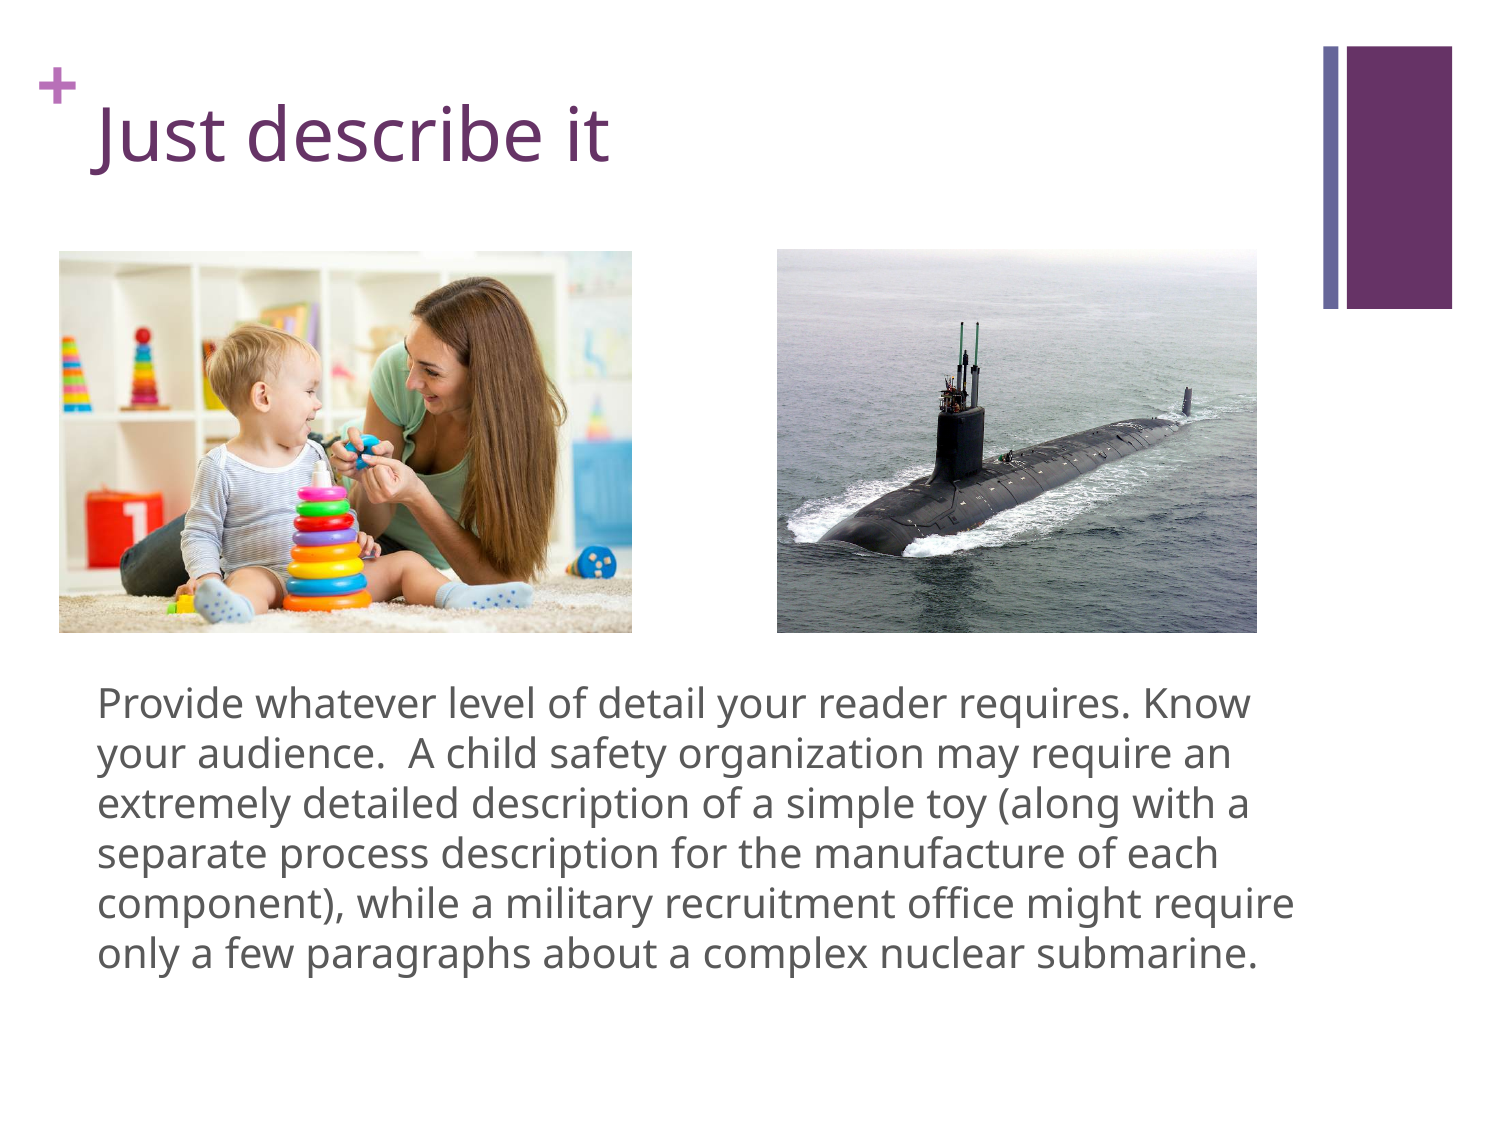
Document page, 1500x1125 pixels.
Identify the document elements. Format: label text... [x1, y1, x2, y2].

picture [58, 250, 633, 634]
picture [776, 249, 1257, 634]
title Just describe it [81, 79, 1322, 263]
list Provide whatever level of detail your reader requires. Know your audience. A child safety organization may require an extremely detailed description of a simple toy (along with a separate process description for the manufacture of each component), while a military recruitment office might require only a few paragraphs about a complex nuclear submarine. [81, 669, 1322, 1005]
